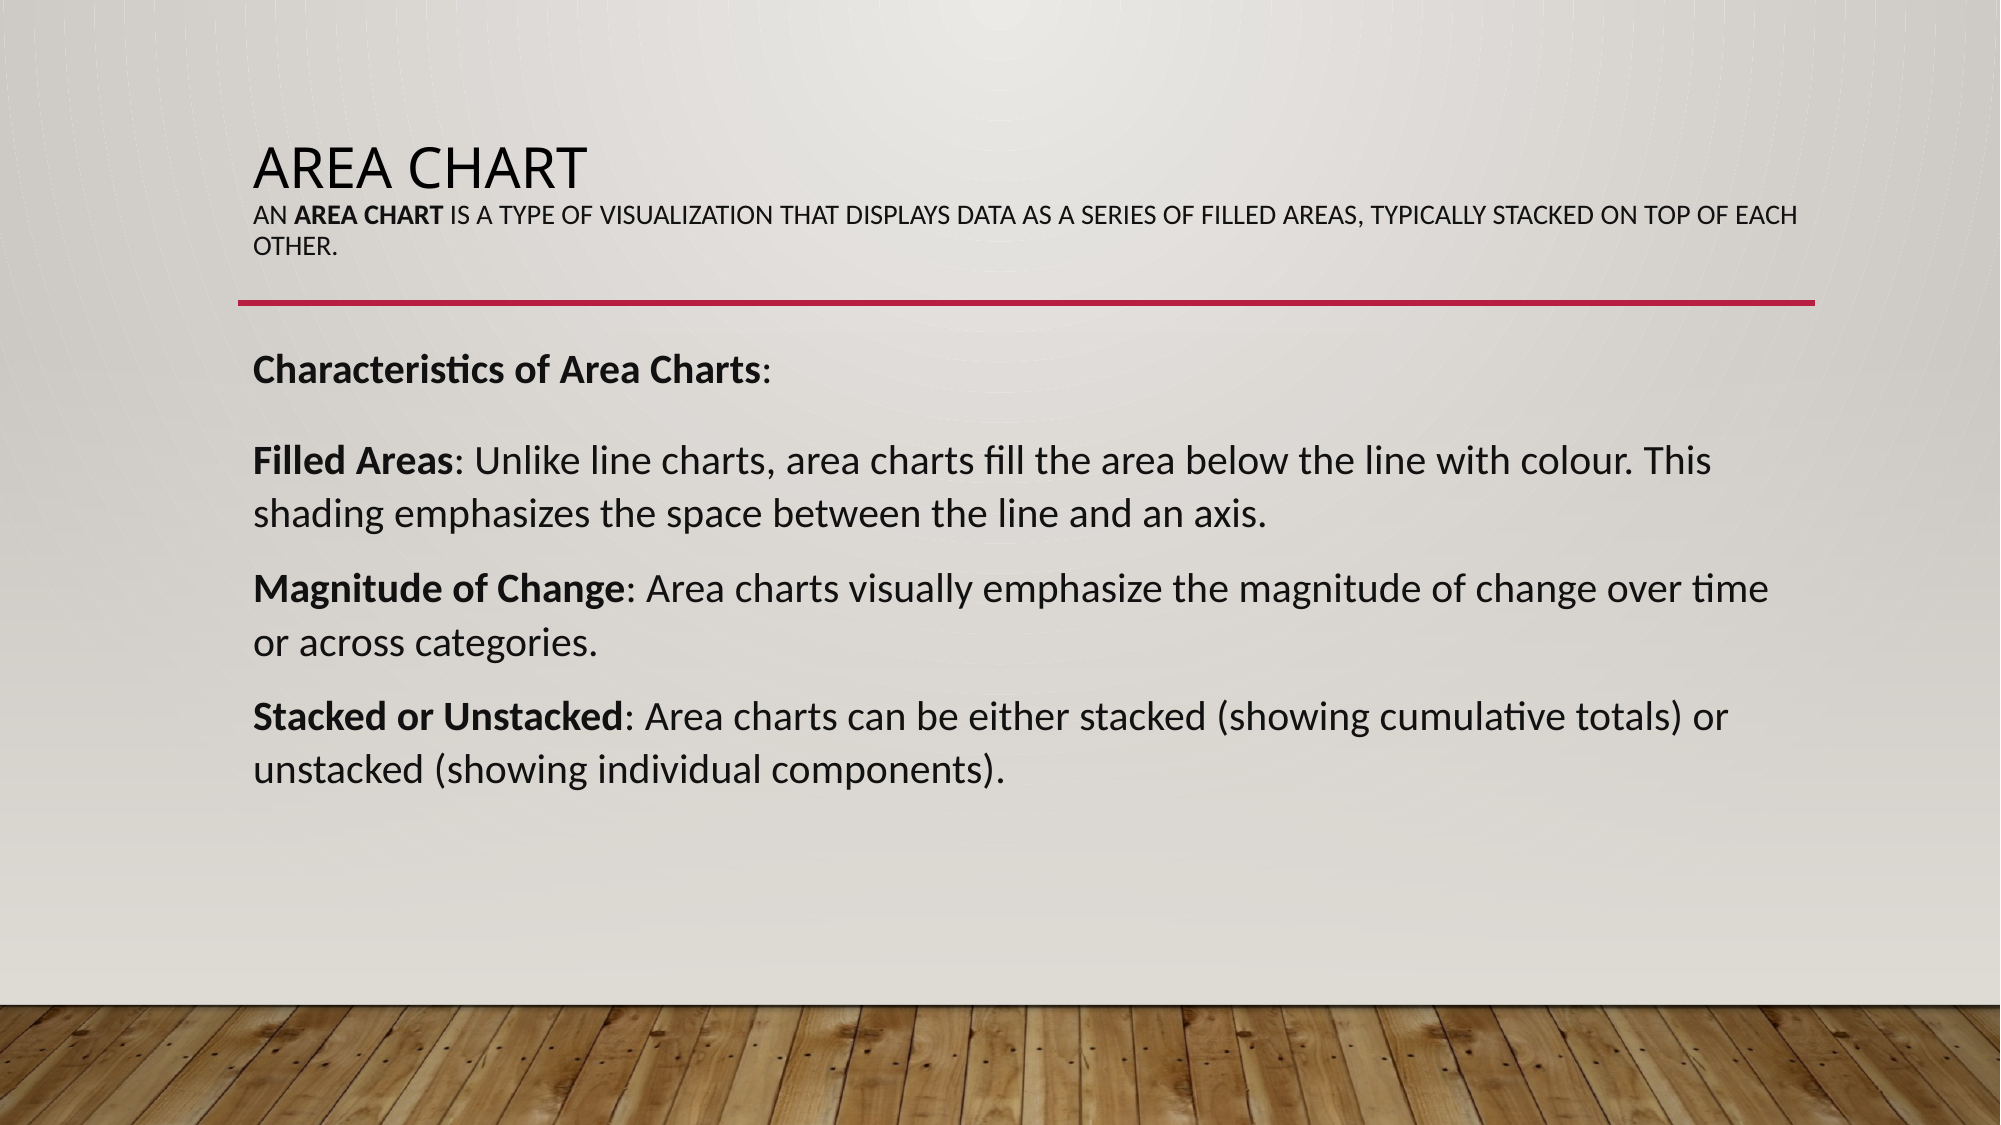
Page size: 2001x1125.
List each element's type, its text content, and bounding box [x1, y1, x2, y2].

title Area Chart An area chart is a type of visualization that displays data as a series of filled areas, typically stacked on top of each other. [238, 131, 1814, 305]
list Characteristics of Area Charts: Filled Areas: Unlike line charts, area charts fill the area below the line with colour. This shading emphasizes the space between the line and an axis. Magnitude of Change: Area charts visually emphasize the magnitude of change over time or across categories. Stacked or Unstacked: Area charts can be either stacked (showing cumulative totals) or unstacked (showing individual components). [238, 330, 1814, 897]
picture [0, 1005, 2000, 1125]
